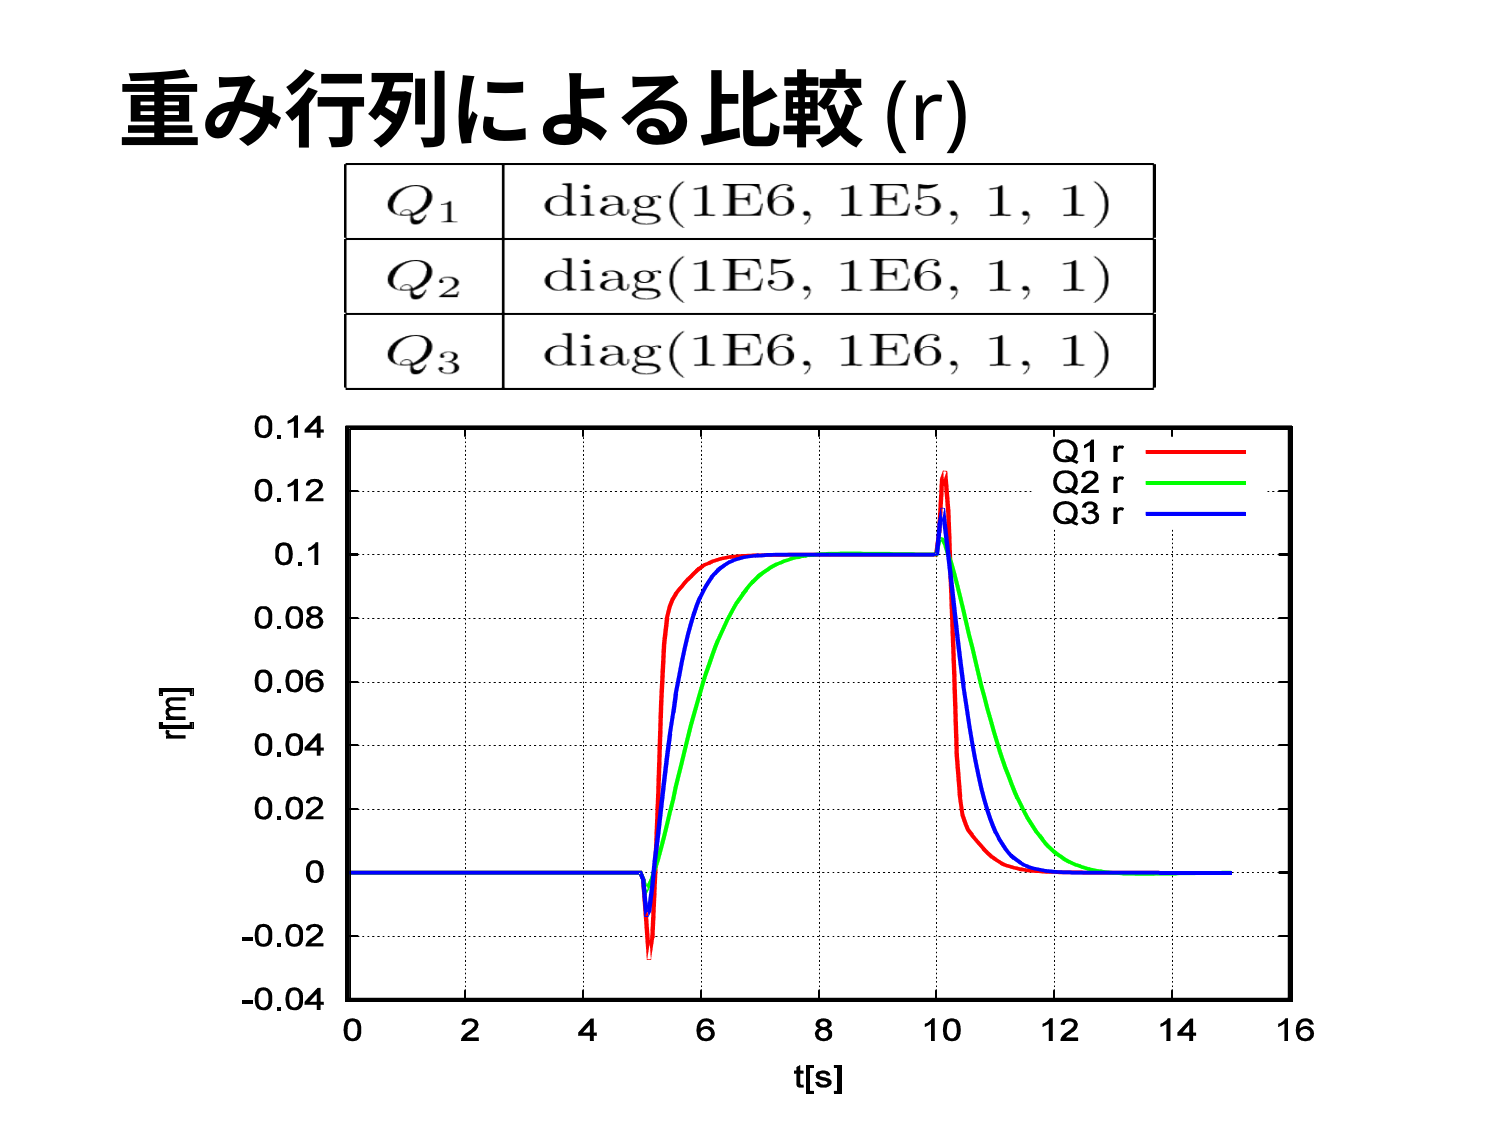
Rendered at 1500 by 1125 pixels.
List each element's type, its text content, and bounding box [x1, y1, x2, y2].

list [143, 390, 1357, 1099]
title 重み行列による比較(r) [103, 5, 1485, 223]
picture [344, 163, 1156, 391]
